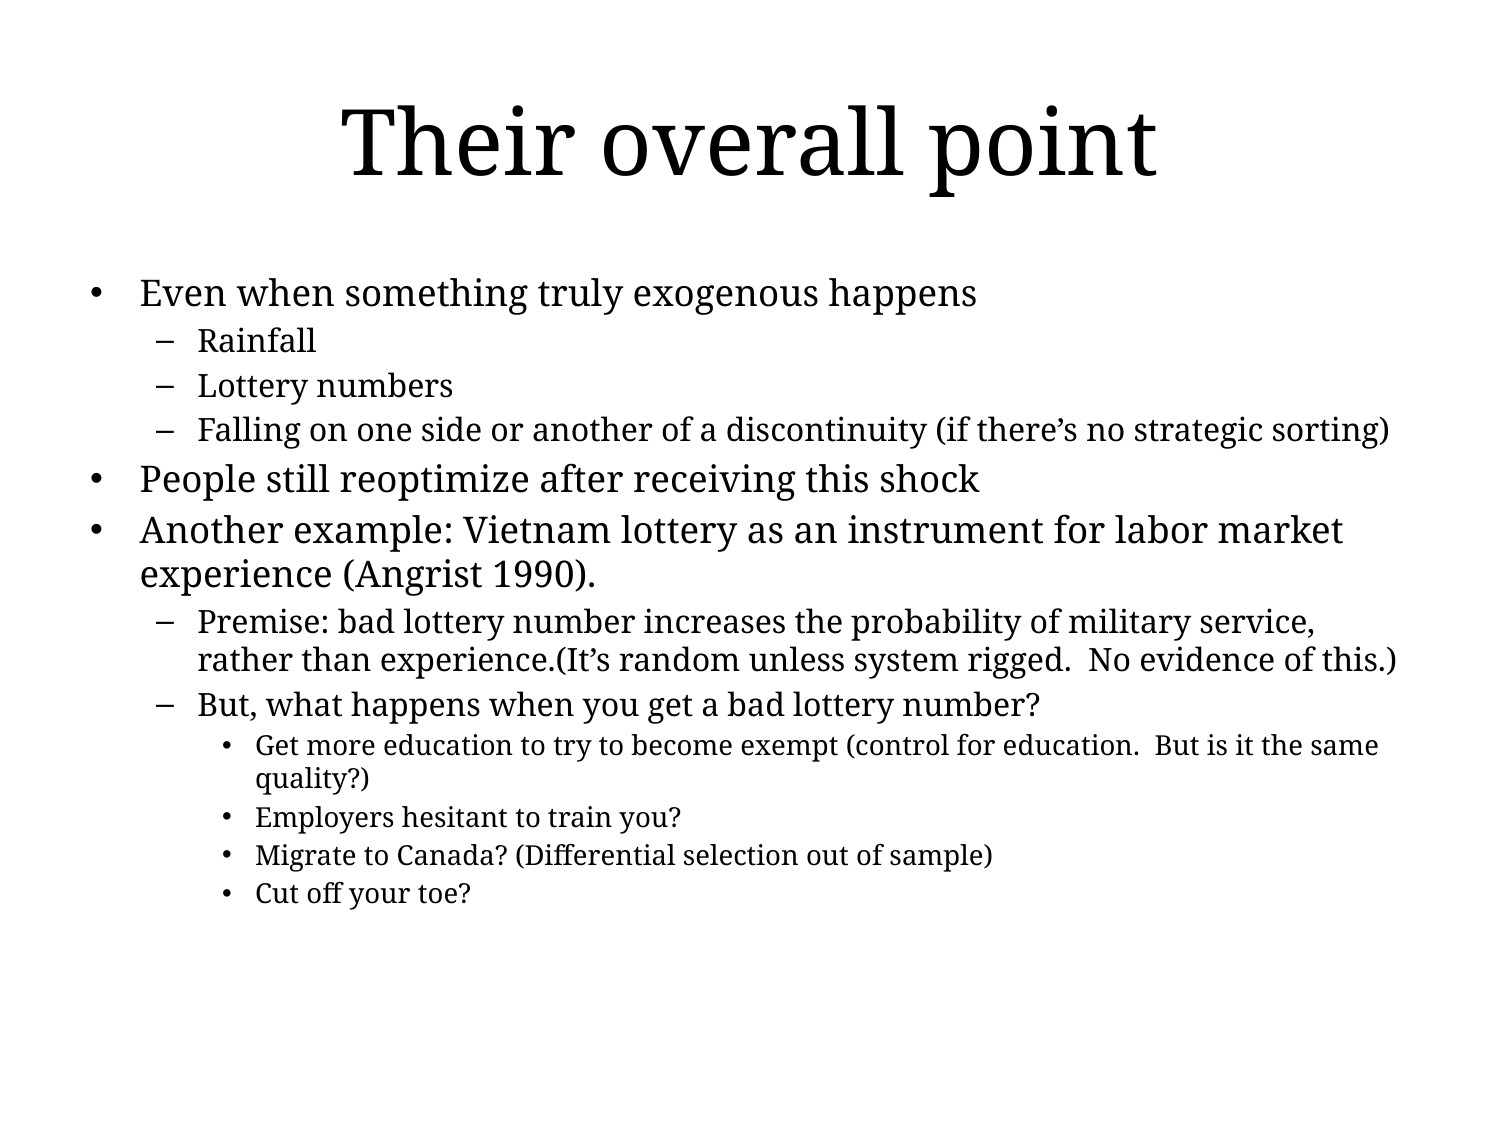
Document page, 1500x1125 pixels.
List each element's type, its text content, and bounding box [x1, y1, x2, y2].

list Even when something truly exogenous happens Rainfall Lottery numbers Falling on one side or another of a discontinuity (if there’s no strategic sorting) People still reoptimize after receiving this shock Another example: Vietnam lottery as an instrument for labor market experience (Angrist 1990). Premise: bad lottery number increases the probability of military service, rather than experience.(It’s random unless system rigged. No evidence of this.) But, what happens when you get a bad lottery number? Get more education to try to become exempt (control for education. But is it the same quality?) Employers hesitant to train you? Migrate to Canada? (Differential selection out of sample) Cut off your toe? [75, 262, 1425, 1005]
title Their overall point [75, 45, 1425, 233]
